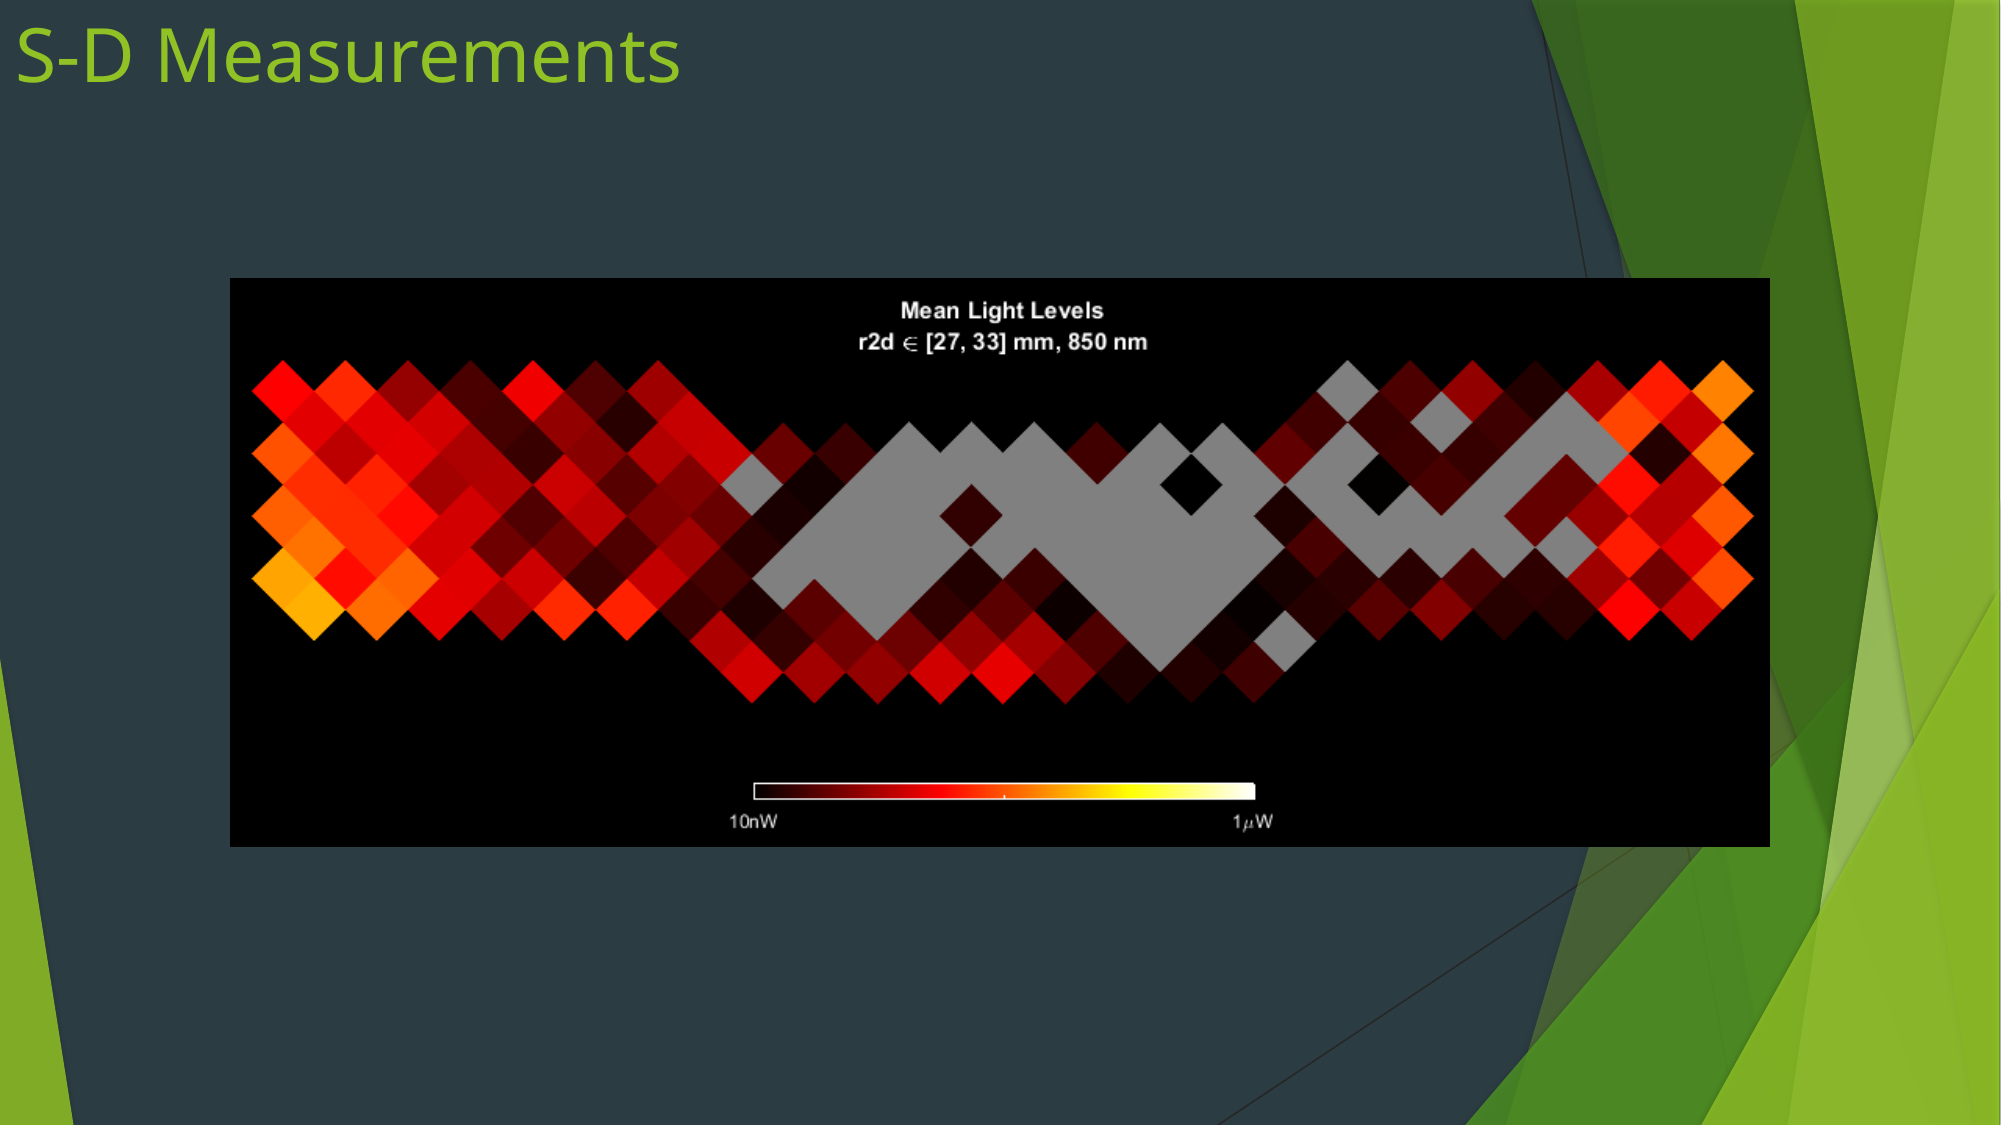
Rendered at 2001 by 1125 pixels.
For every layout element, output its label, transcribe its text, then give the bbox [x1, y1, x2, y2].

picture [229, 277, 1771, 848]
title S-D Measurements [0, 0, 1411, 217]
